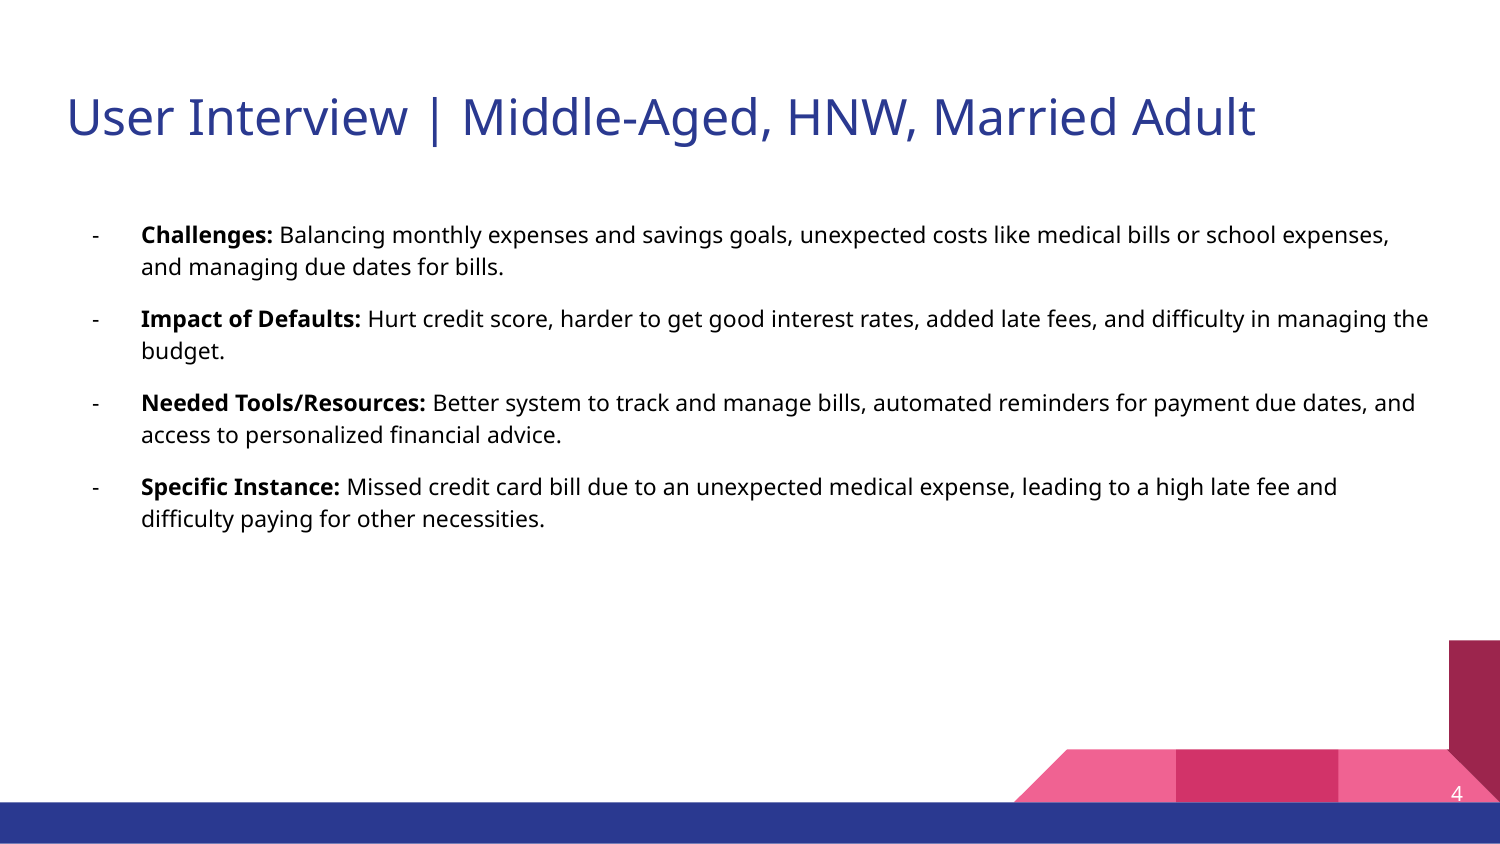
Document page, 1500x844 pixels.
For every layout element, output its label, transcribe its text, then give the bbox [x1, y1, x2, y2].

list Challenges: Balancing monthly expenses and savings goals, unexpected costs like medical bills or school expenses, and managing due dates for bills. Impact of Defaults: Hurt credit score, harder to get good interest rates, added late fees, and difficulty in managing the budget. Needed Tools/Resources: Better system to track and manage bills, automated reminders for payment due dates, and access to personalized financial advice. Specific Instance: Missed credit card bill due to an unexpected medical expense, leading to a high late fee and difficulty paying for other necessities. [51, 201, 1449, 750]
slide_number 4 [1387, 762, 1478, 828]
title User Interview | Middle-Aged, HNW, Married Adult [51, 67, 1449, 167]
